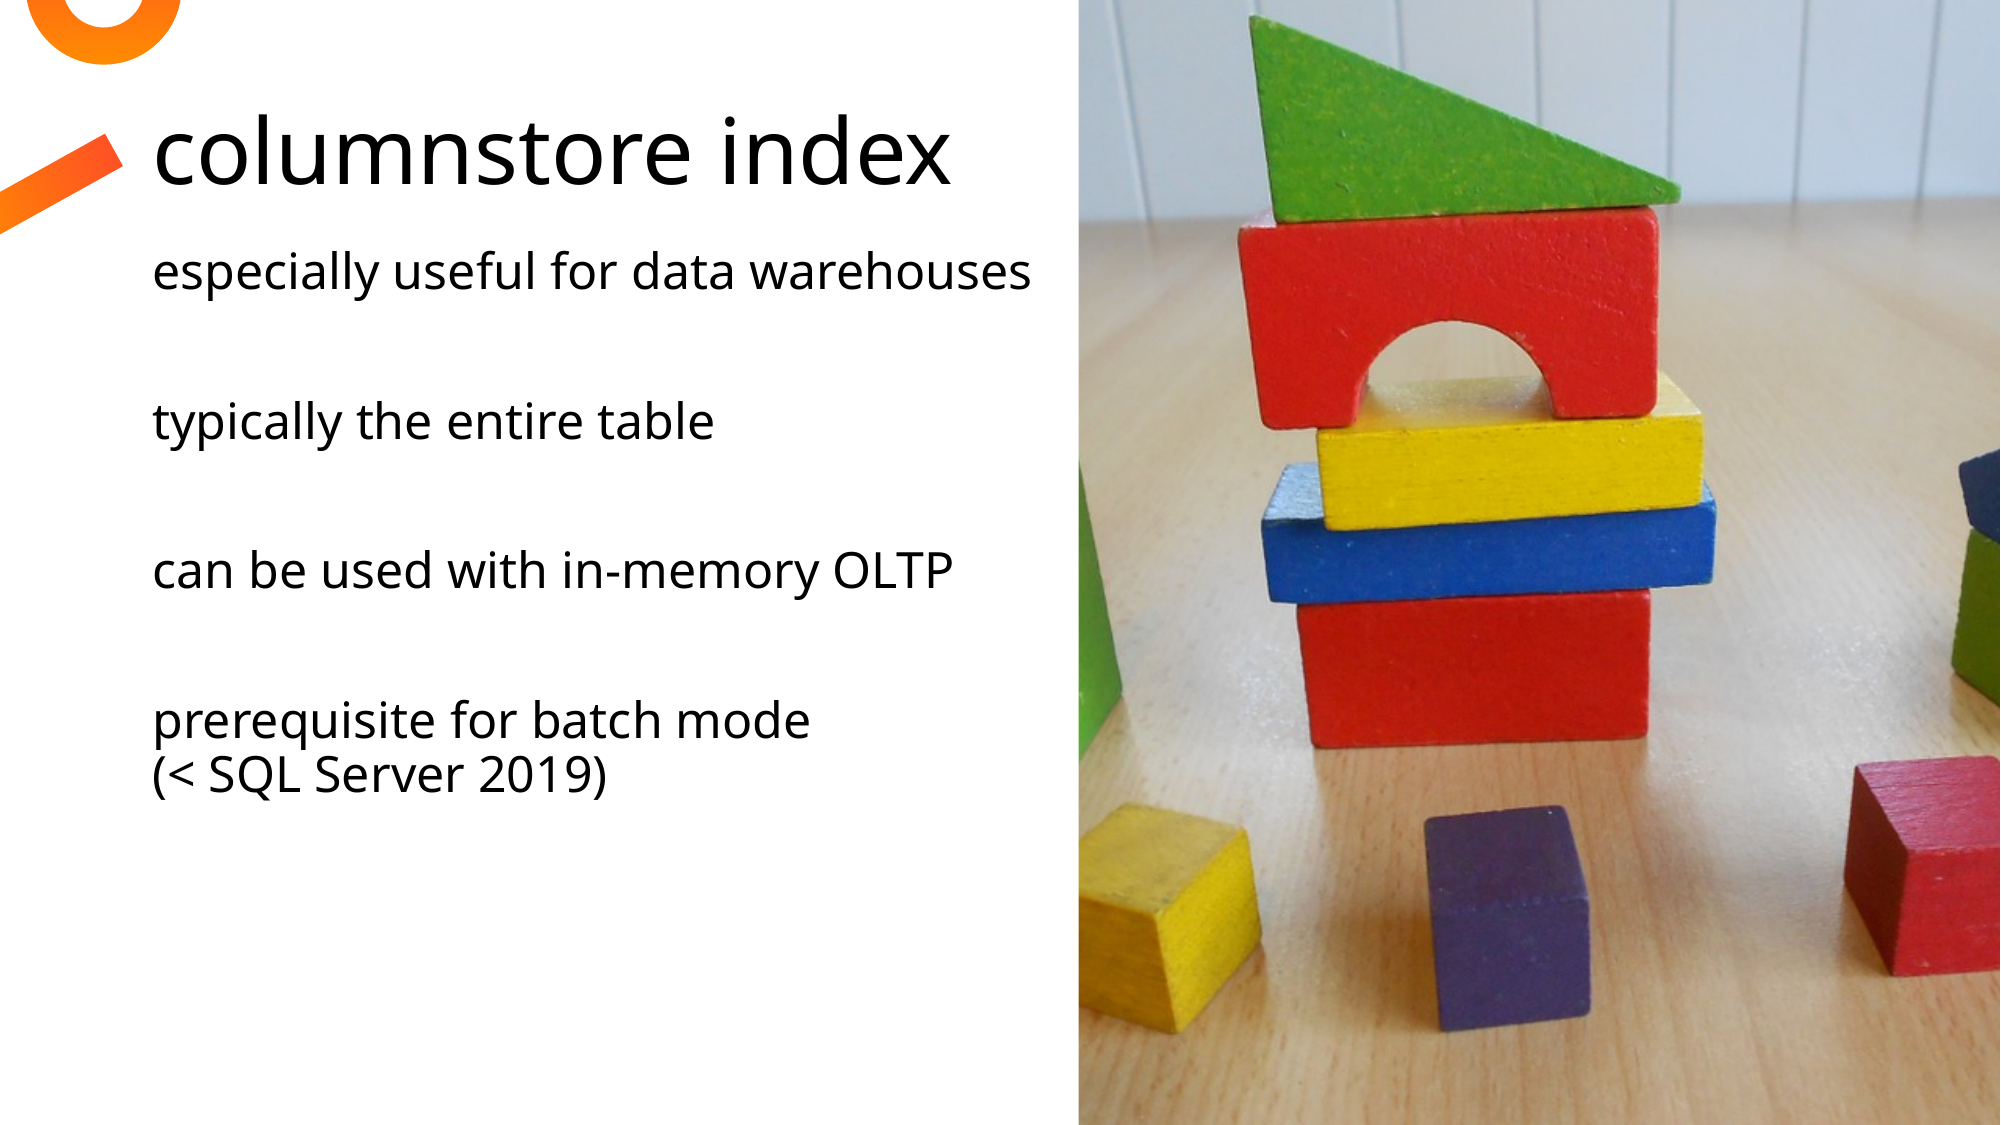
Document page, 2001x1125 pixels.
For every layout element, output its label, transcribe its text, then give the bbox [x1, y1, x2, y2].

list especially useful for data warehouses typically the entire table can be used with in-memory OLTP prerequisite for batch mode (< SQL Server 2019) [137, 238, 1078, 1014]
picture [1078, 0, 2000, 1125]
title columnstore index [137, 79, 1078, 212]
